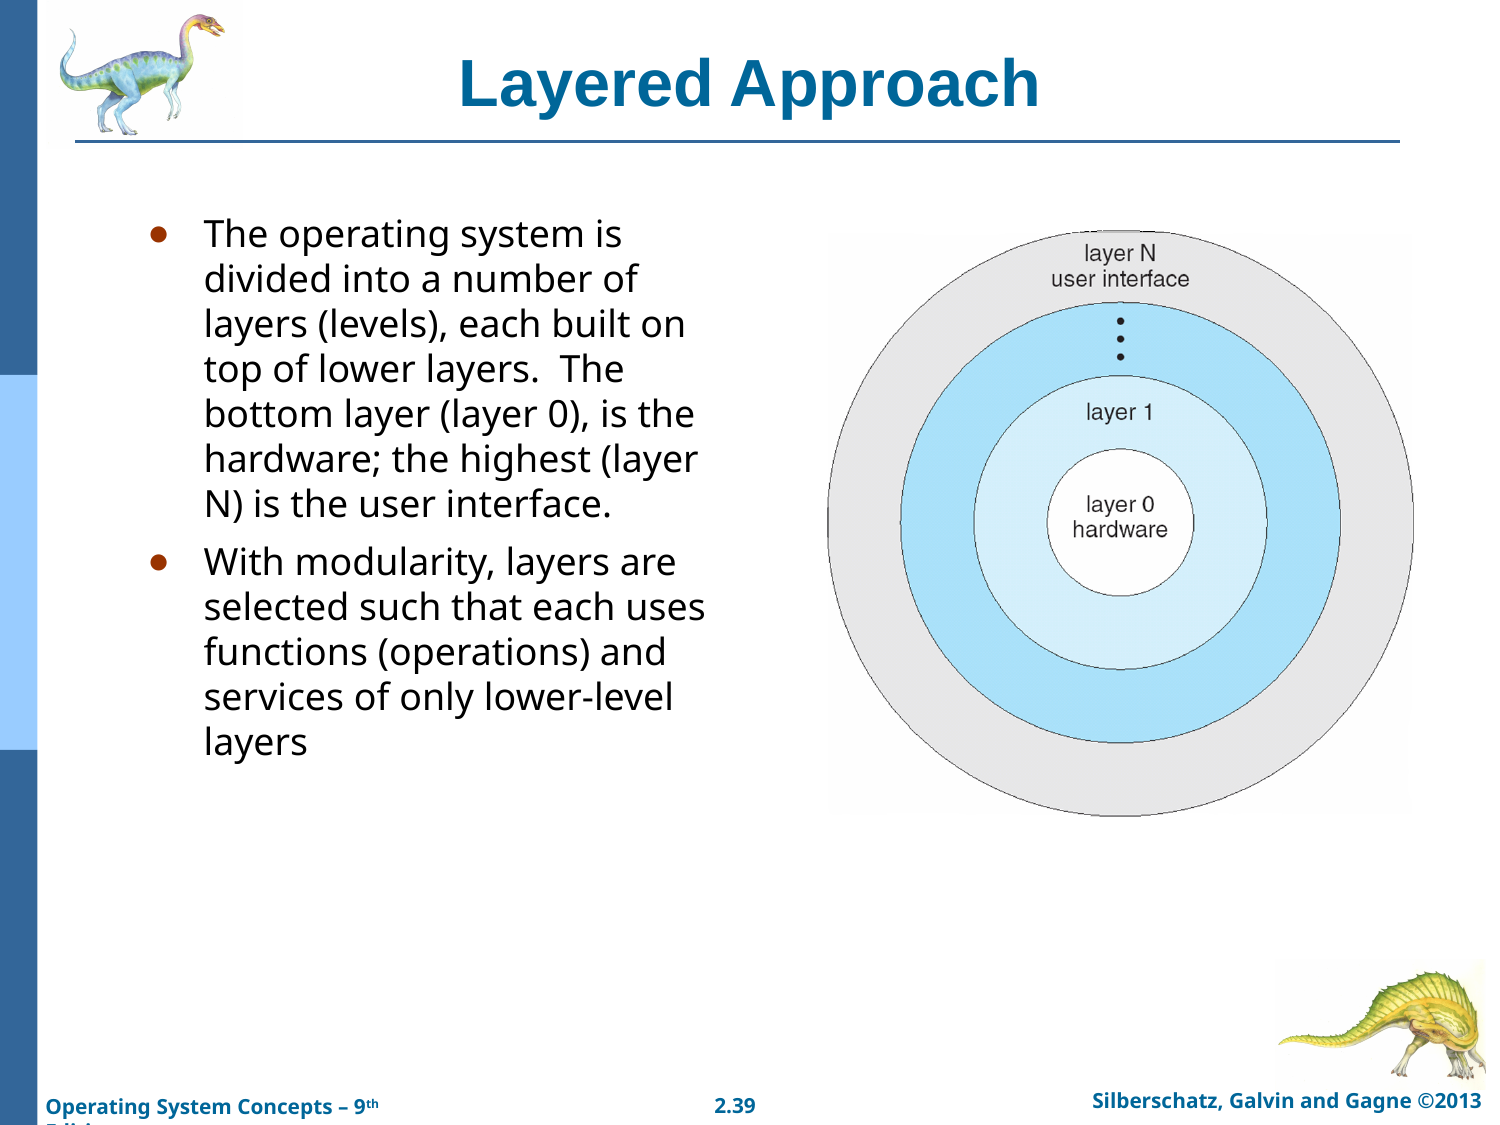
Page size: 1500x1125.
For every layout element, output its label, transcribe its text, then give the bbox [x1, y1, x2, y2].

title Layered Approach [75, 32, 1425, 128]
picture [1275, 959, 1486, 1090]
picture [822, 228, 1418, 822]
list The operating system is divided into a number of layers (levels), each built on top of lower layers. The bottom layer (layer 0), is the hardware; the highest (layer N) is the user interface. With modularity, layers are selected such that each uses functions (operations) and services of only lower-level layers [132, 202, 748, 946]
picture [46, 0, 243, 149]
